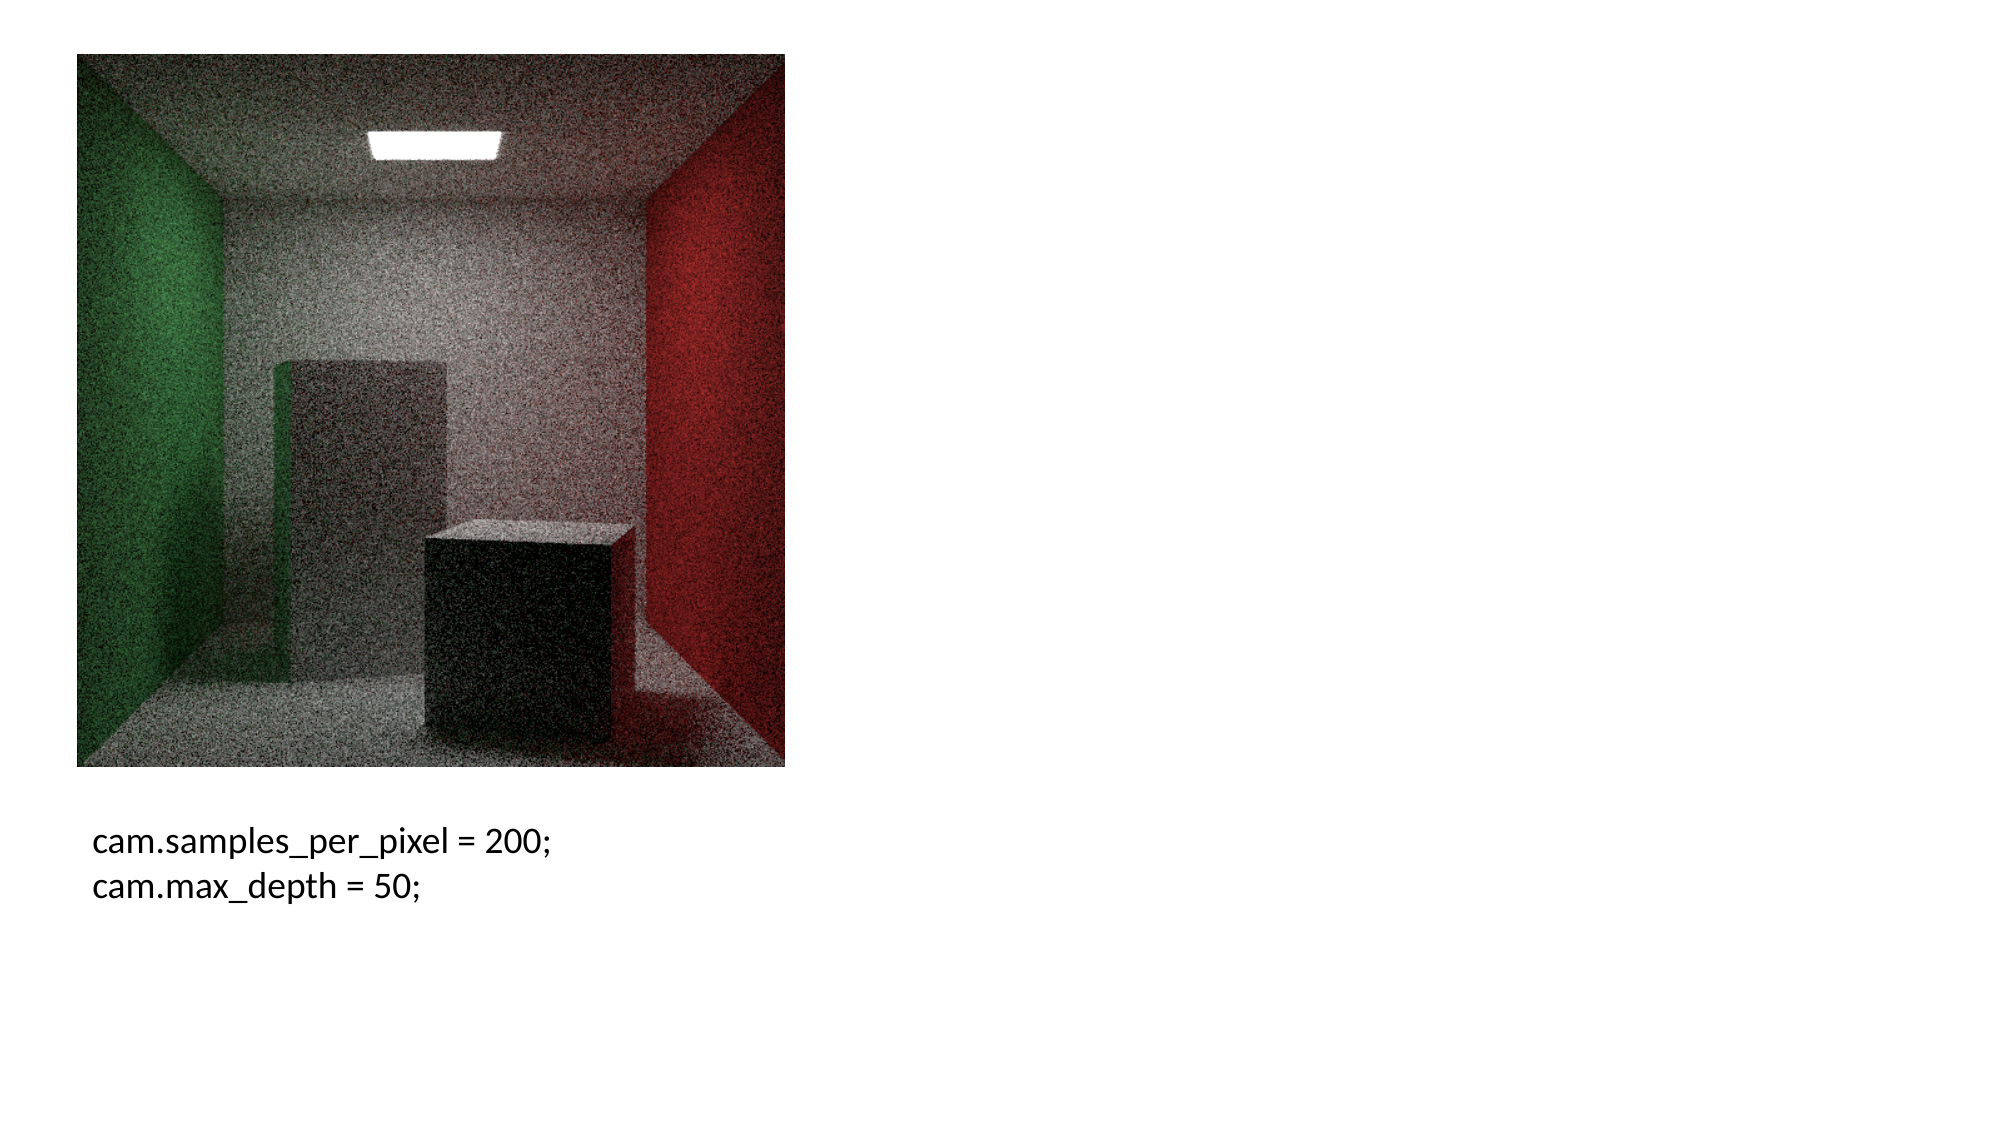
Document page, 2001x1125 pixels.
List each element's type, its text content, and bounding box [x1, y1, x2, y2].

picture [76, 53, 786, 768]
text_box cam.samples_per_pixel = 200; cam.max_depth = 50; [77, 808, 709, 914]
